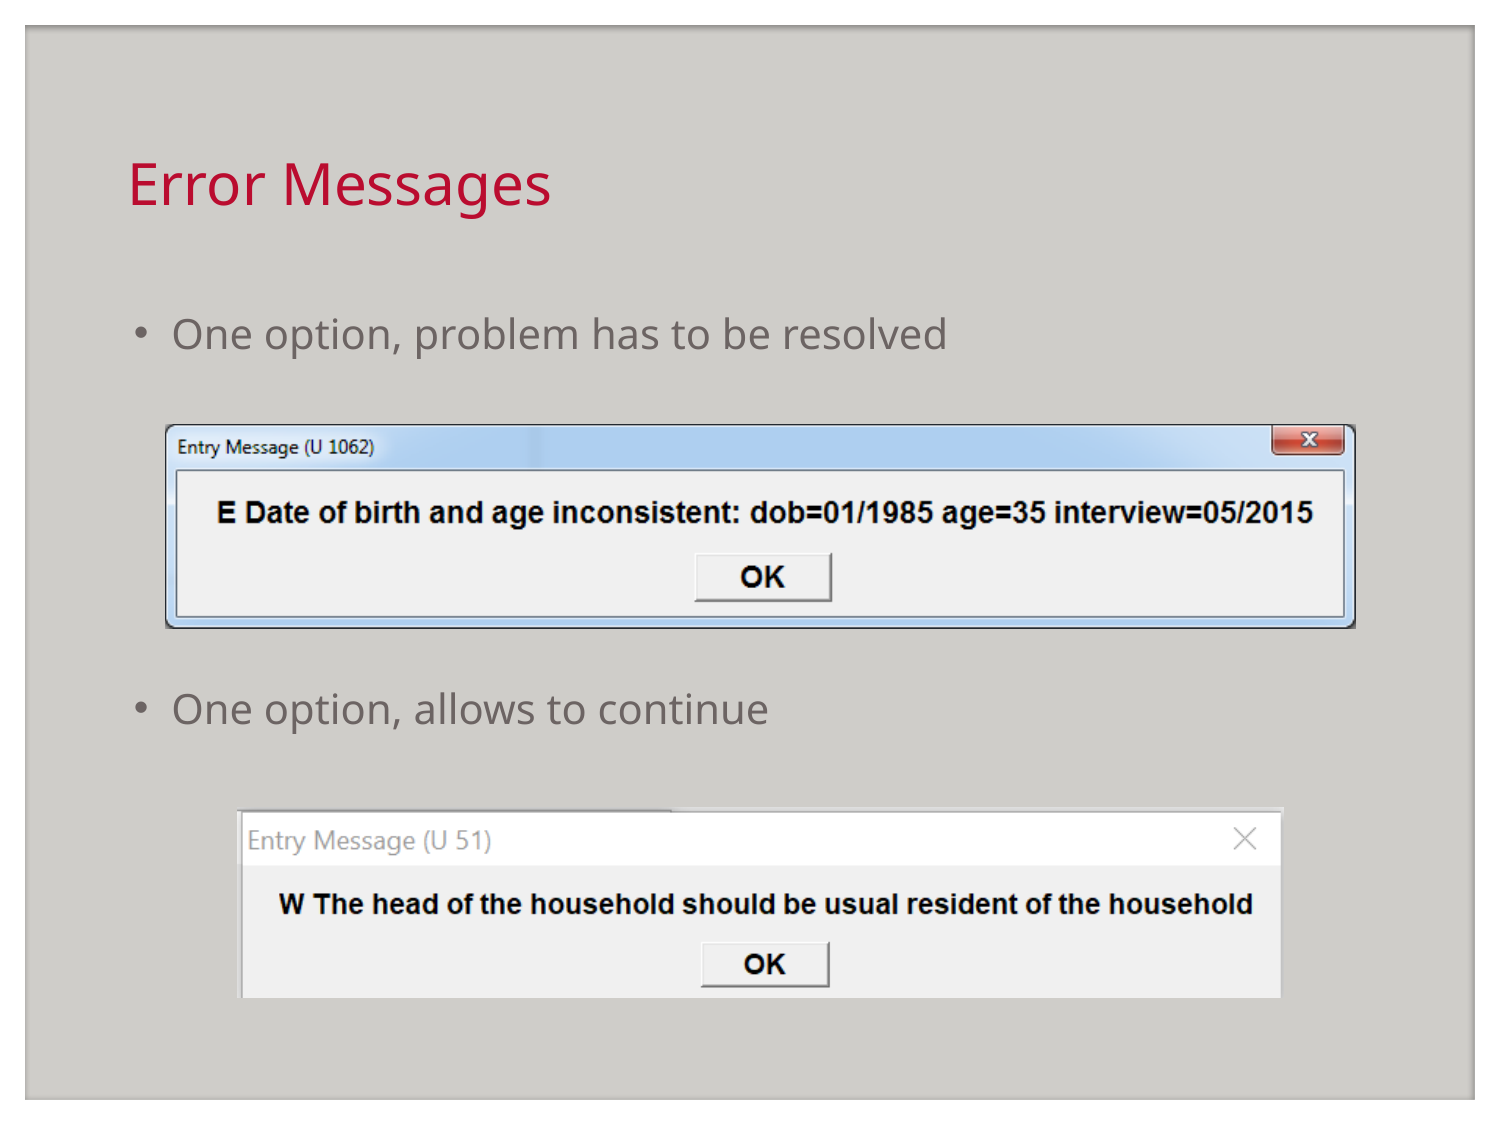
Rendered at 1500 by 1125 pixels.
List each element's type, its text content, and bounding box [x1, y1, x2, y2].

list One option, problem has to be resolved One option, allows to continue [118, 299, 1382, 1088]
picture [164, 424, 1356, 629]
picture [237, 807, 1284, 999]
title Error Messages [112, 75, 1388, 225]
